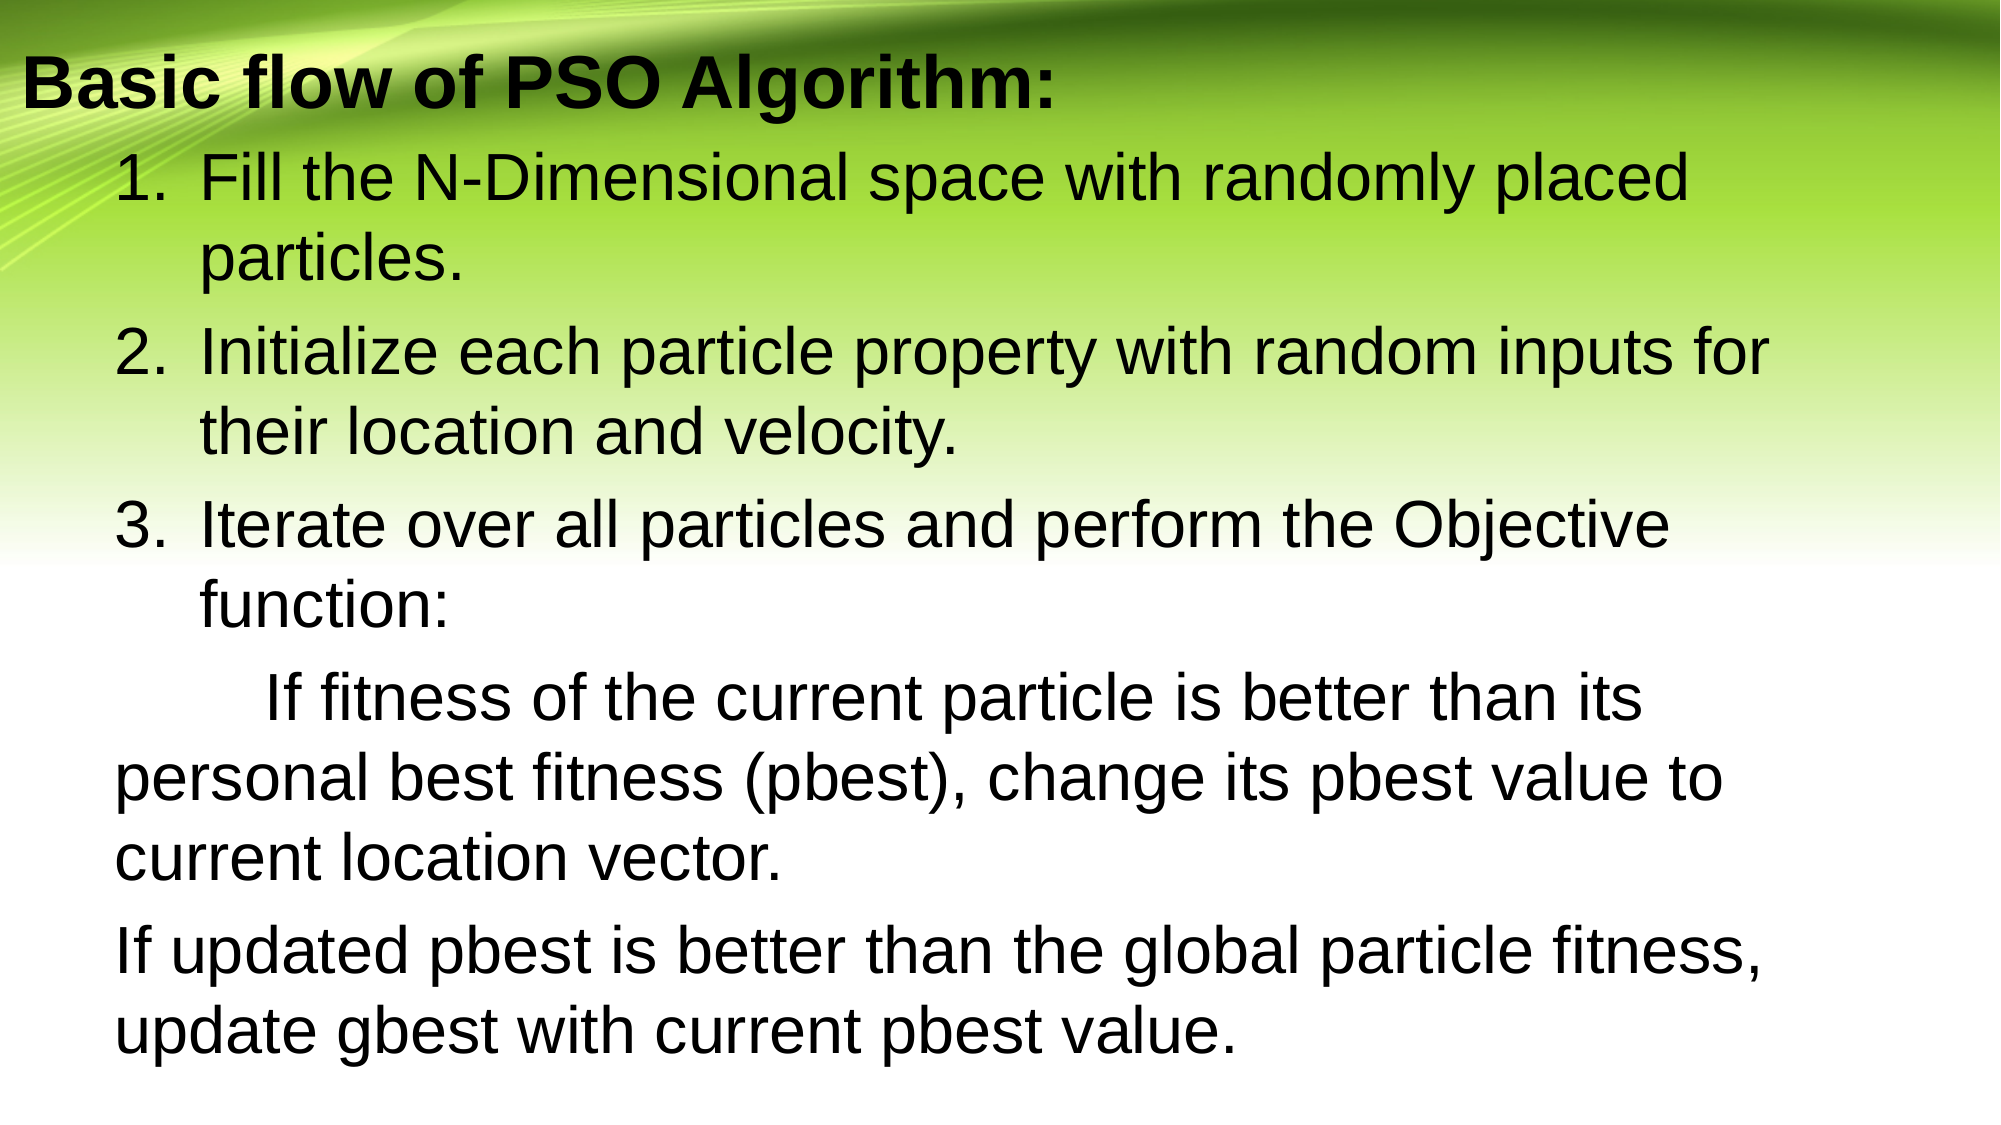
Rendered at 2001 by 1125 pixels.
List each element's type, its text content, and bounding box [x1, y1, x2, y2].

title Basic flow of PSO Algorithm: [6, 30, 1901, 128]
picture [0, 0, 2000, 1125]
list Fill the N-Dimensional space with randomly placed particles. Initialize each particle property with random inputs for their location and velocity. Iterate over all particles and perform the Objective function: If fitness of the current particle is better than its personal best fitness (pbest), change its pbest value to current location vector. If updated pbest is better than the global particle fitness, update gbest with current pbest value. [99, 126, 1901, 940]
